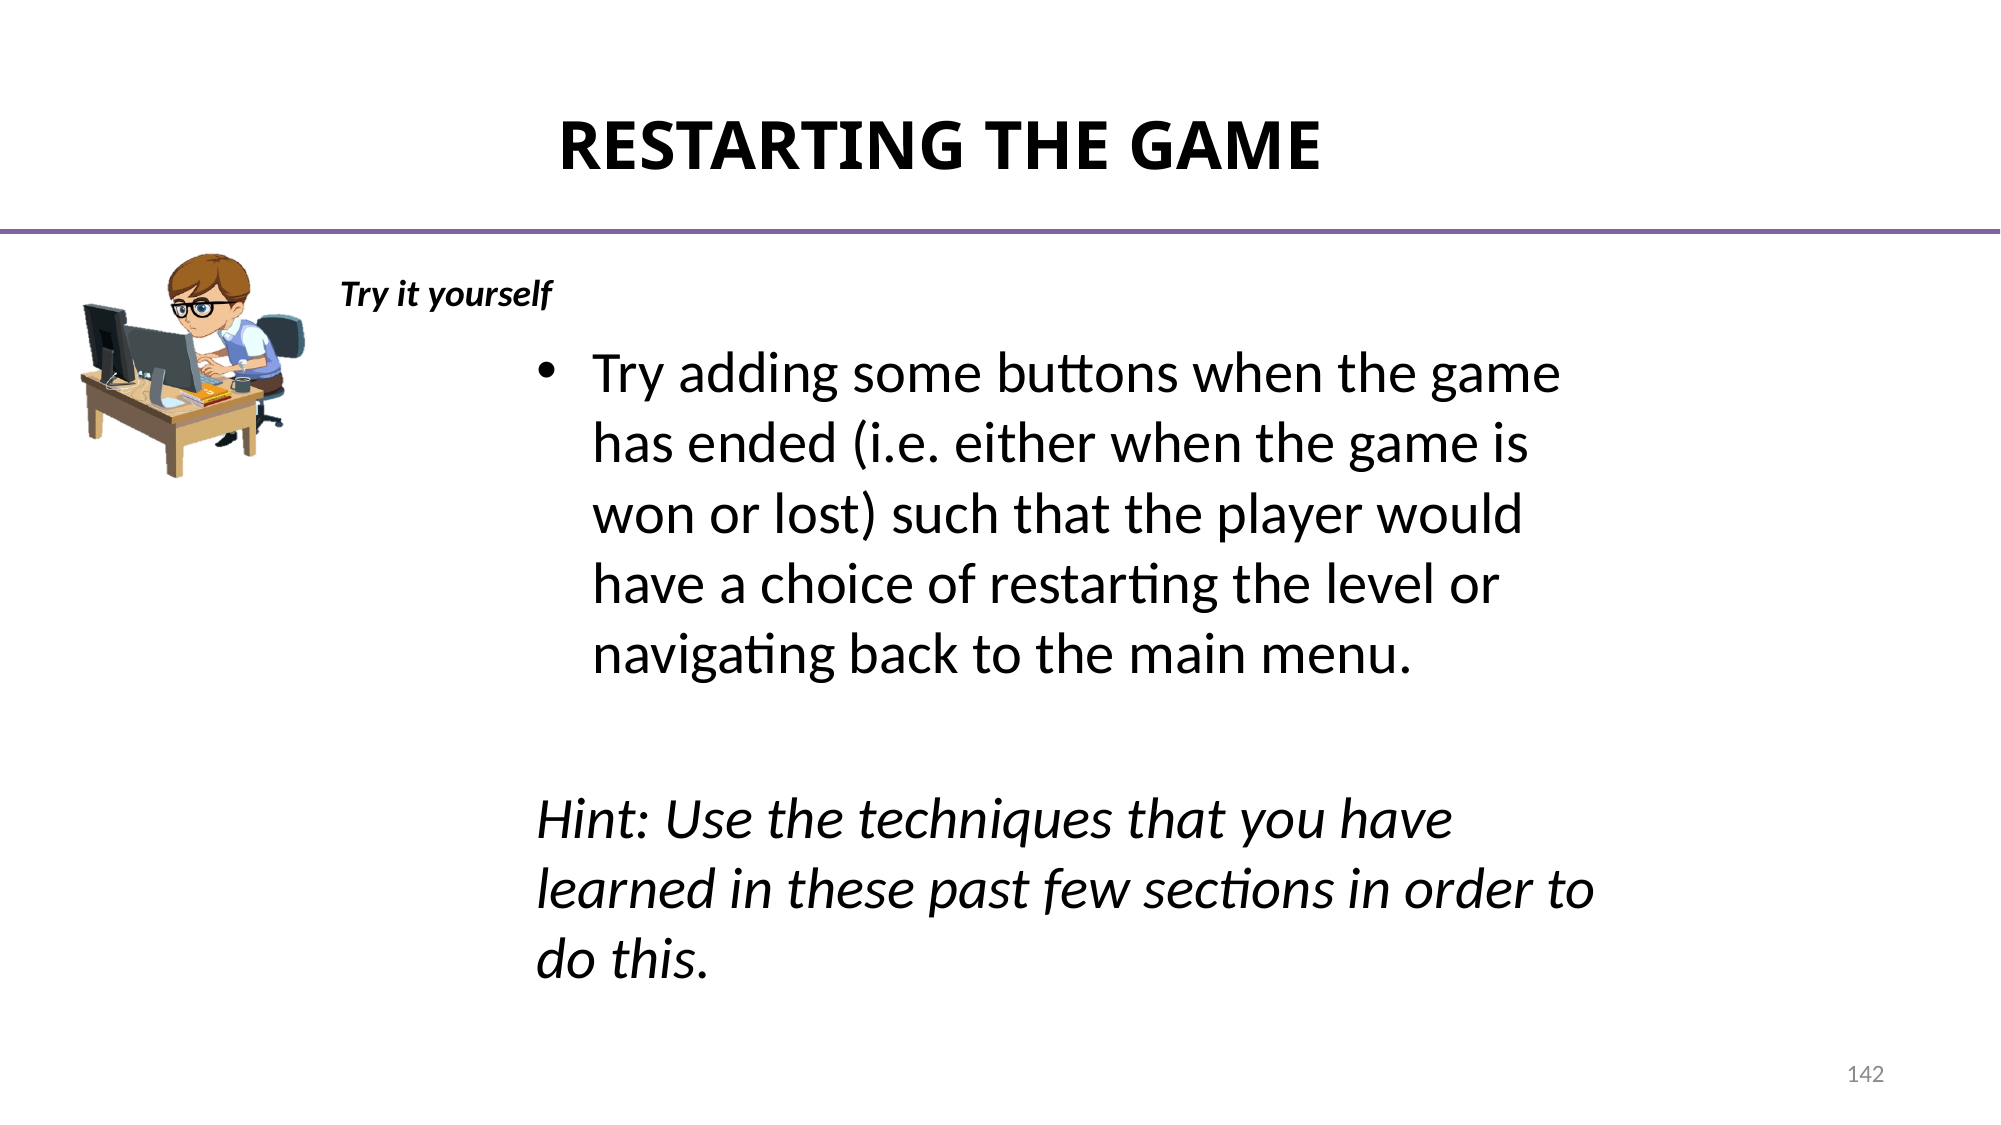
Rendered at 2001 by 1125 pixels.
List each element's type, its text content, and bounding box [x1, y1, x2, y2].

title Restarting the Game [114, 49, 1768, 237]
list Try adding some buttons when the game has ended (i.e. either when the game is won or lost) such that the player would have a choice of restarting the level or navigating back to the main menu. Hint: Use the techniques that you have learned in these past few sections in order to do this. [479, 326, 1628, 1000]
picture [78, 242, 306, 480]
slide_number 142 [1433, 1042, 1900, 1103]
